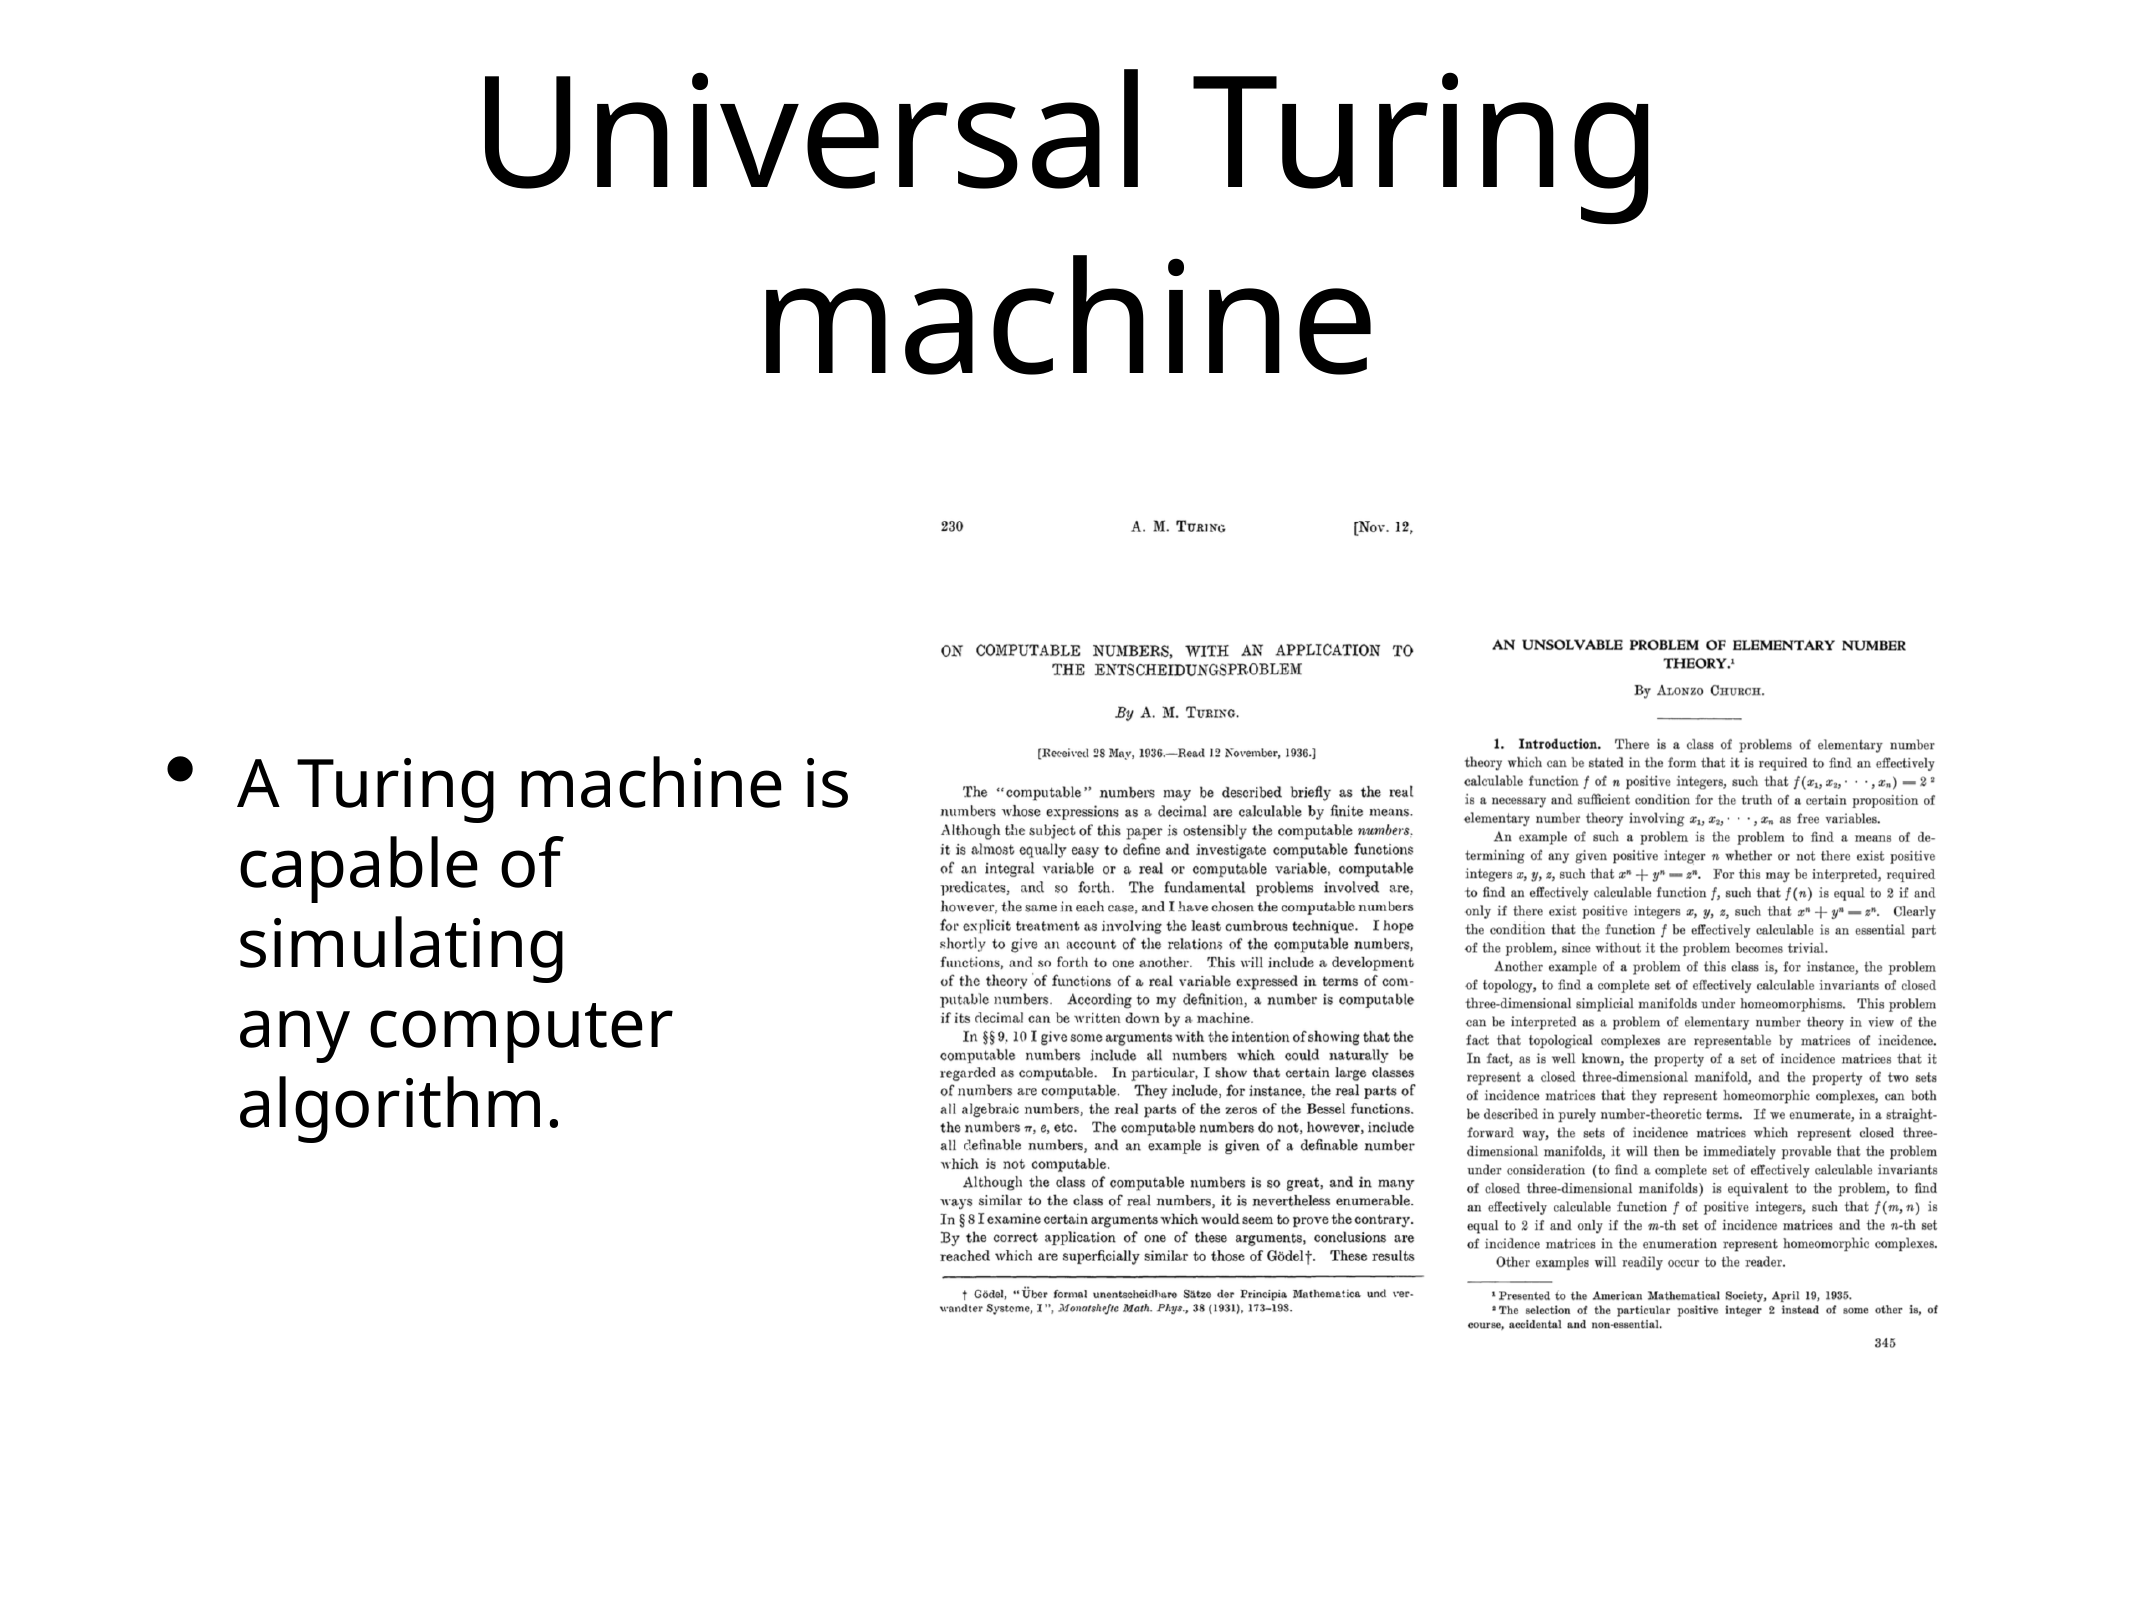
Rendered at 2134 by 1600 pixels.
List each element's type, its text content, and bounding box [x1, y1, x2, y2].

picture [924, 505, 1968, 1376]
list A Turing machine is capable of simulating any computer algorithm. [155, 424, 889, 1457]
title Universal Turing machine [155, 41, 1978, 397]
